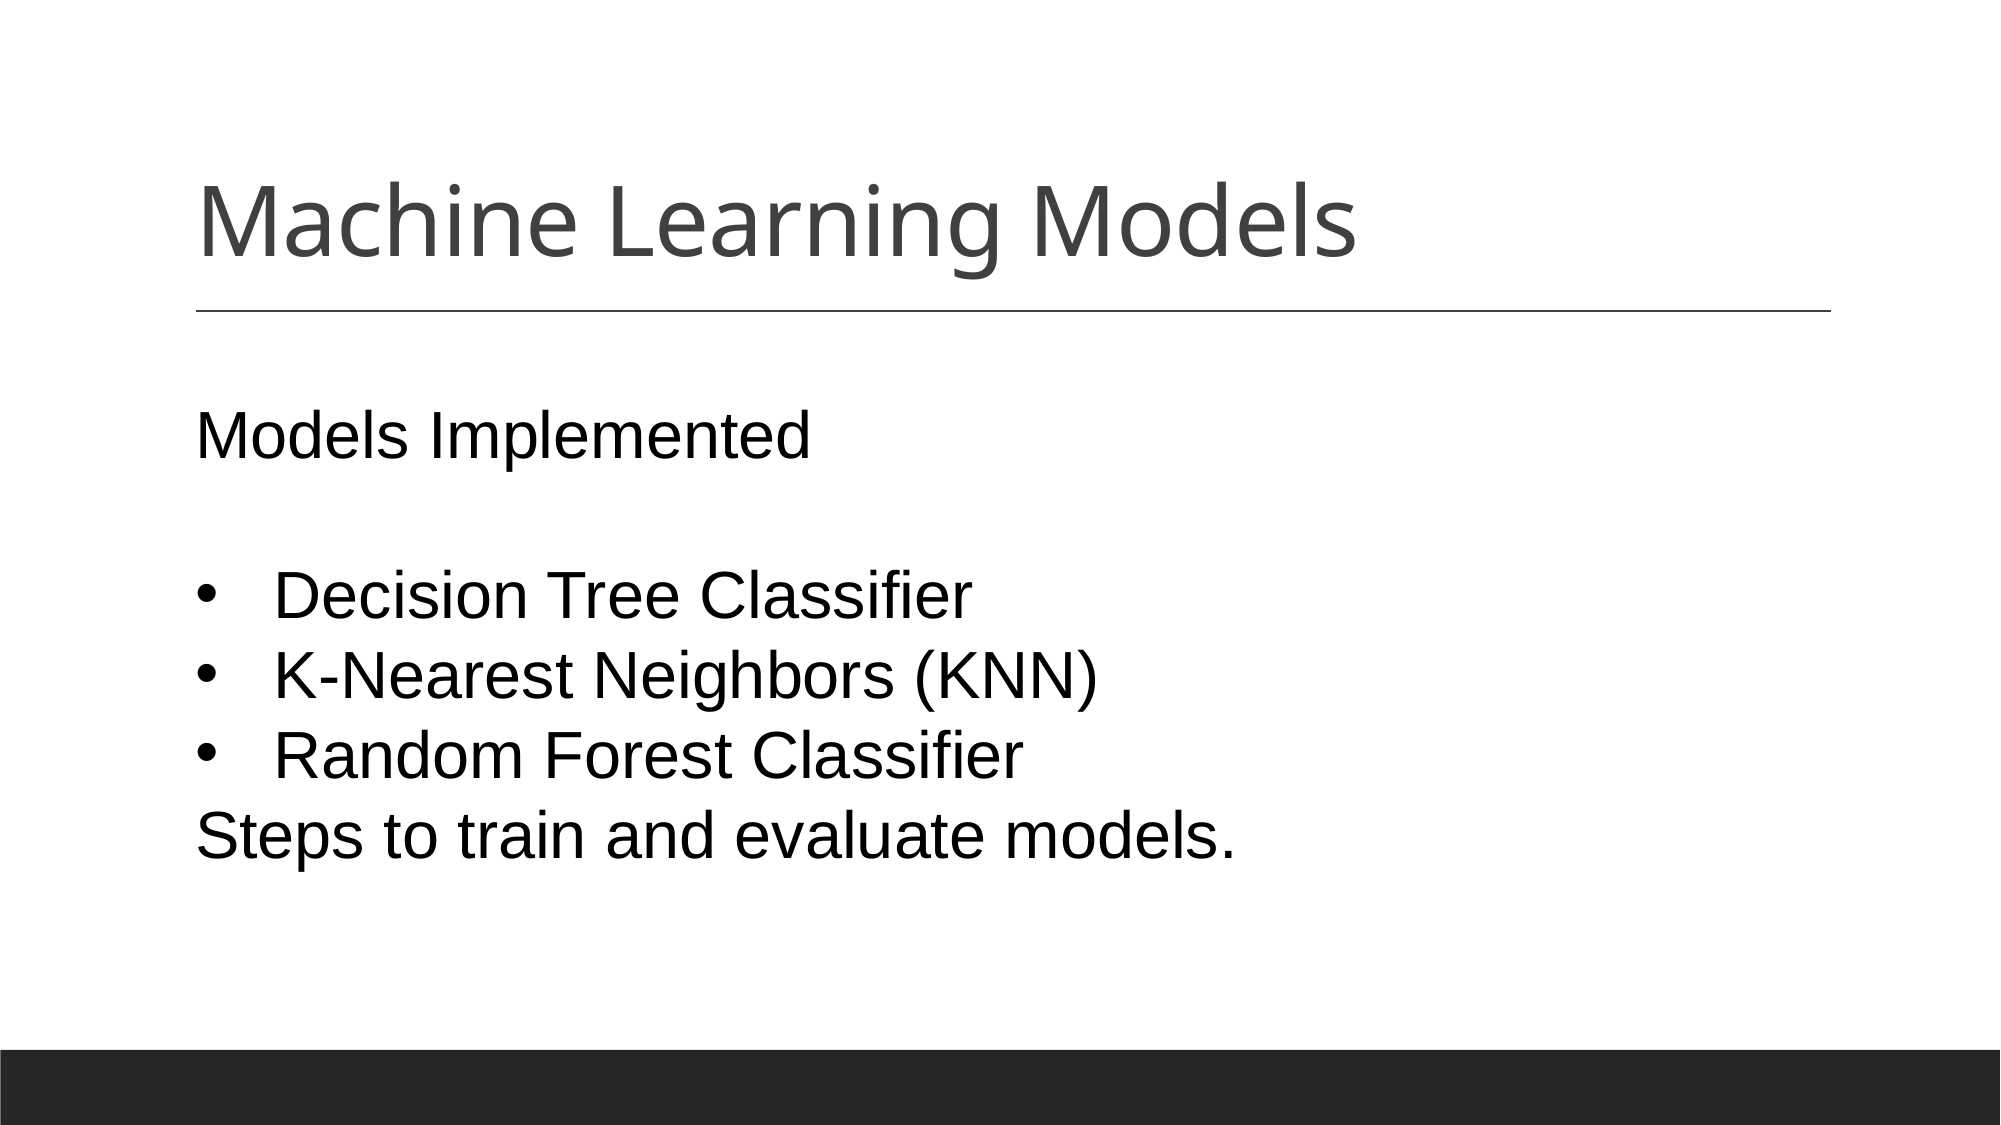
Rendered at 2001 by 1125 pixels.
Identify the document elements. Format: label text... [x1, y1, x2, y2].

title Machine Learning Models [180, 47, 1830, 285]
list Models Implemented Decision Tree Classifier K-Nearest Neighbors (KNN) Random Forest Classifier Steps to train and evaluate models. [180, 327, 1848, 981]
